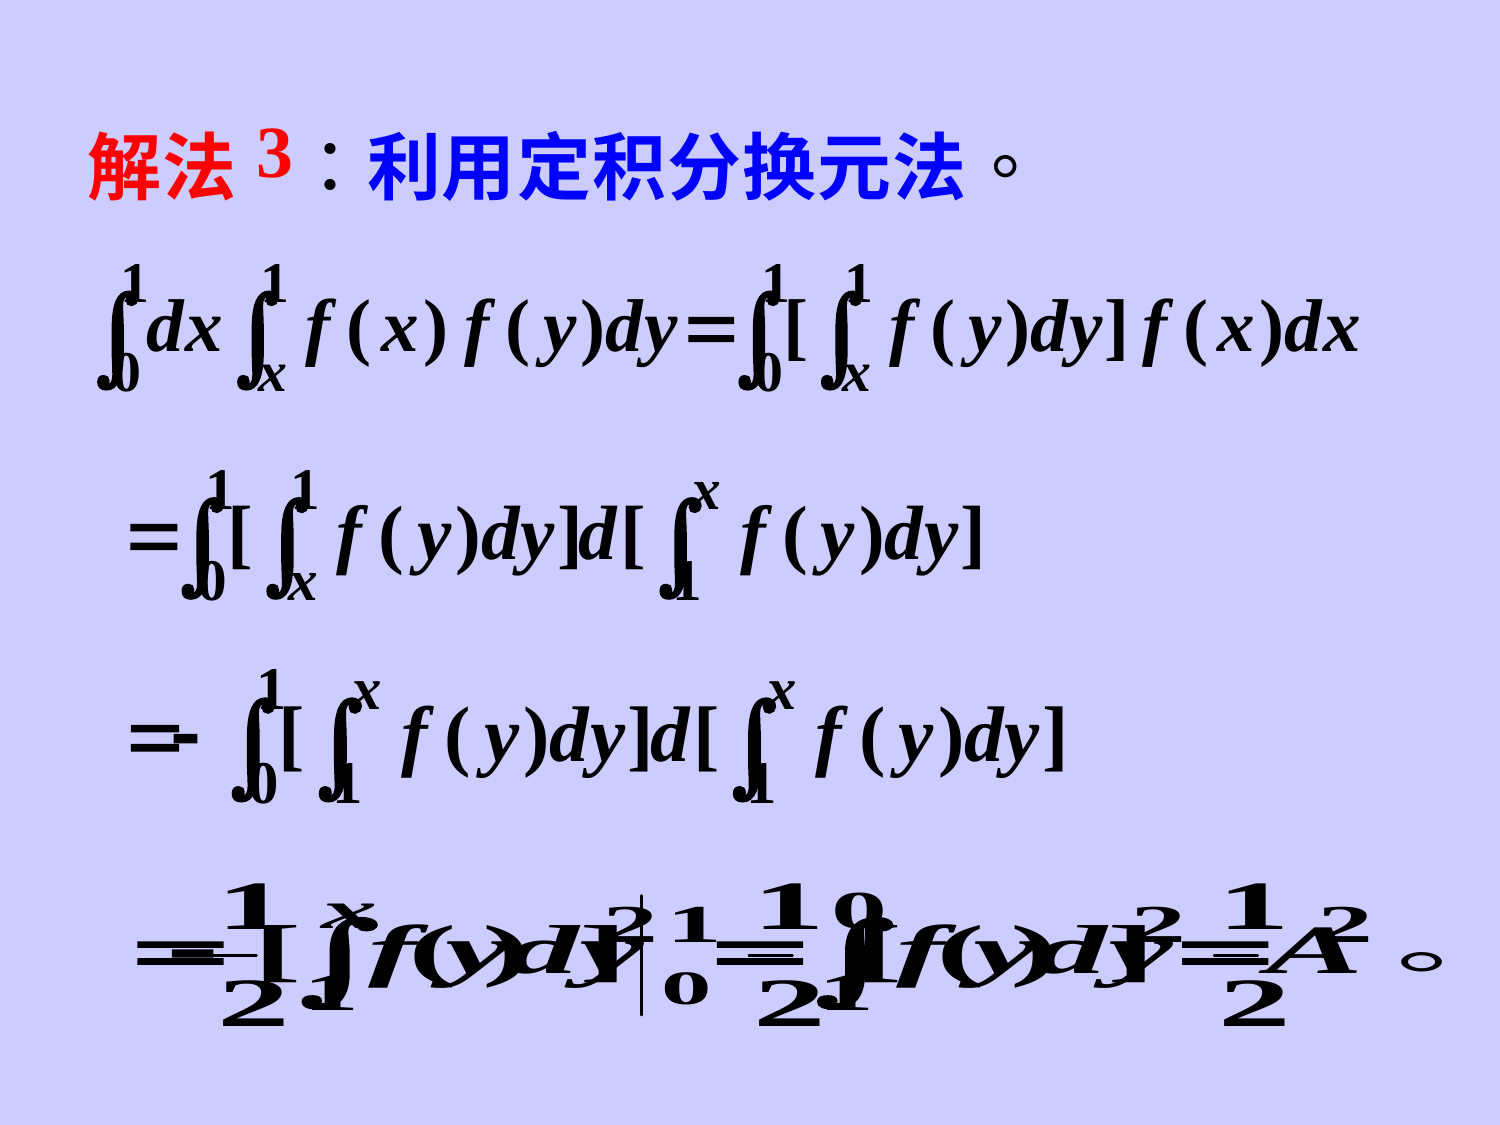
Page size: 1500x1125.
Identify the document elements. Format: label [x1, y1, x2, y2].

text_box [112, 861, 1500, 1038]
text_box [75, 242, 1376, 410]
text_box [112, 447, 995, 619]
text_box [86, 105, 1500, 202]
text_box [112, 646, 1079, 823]
